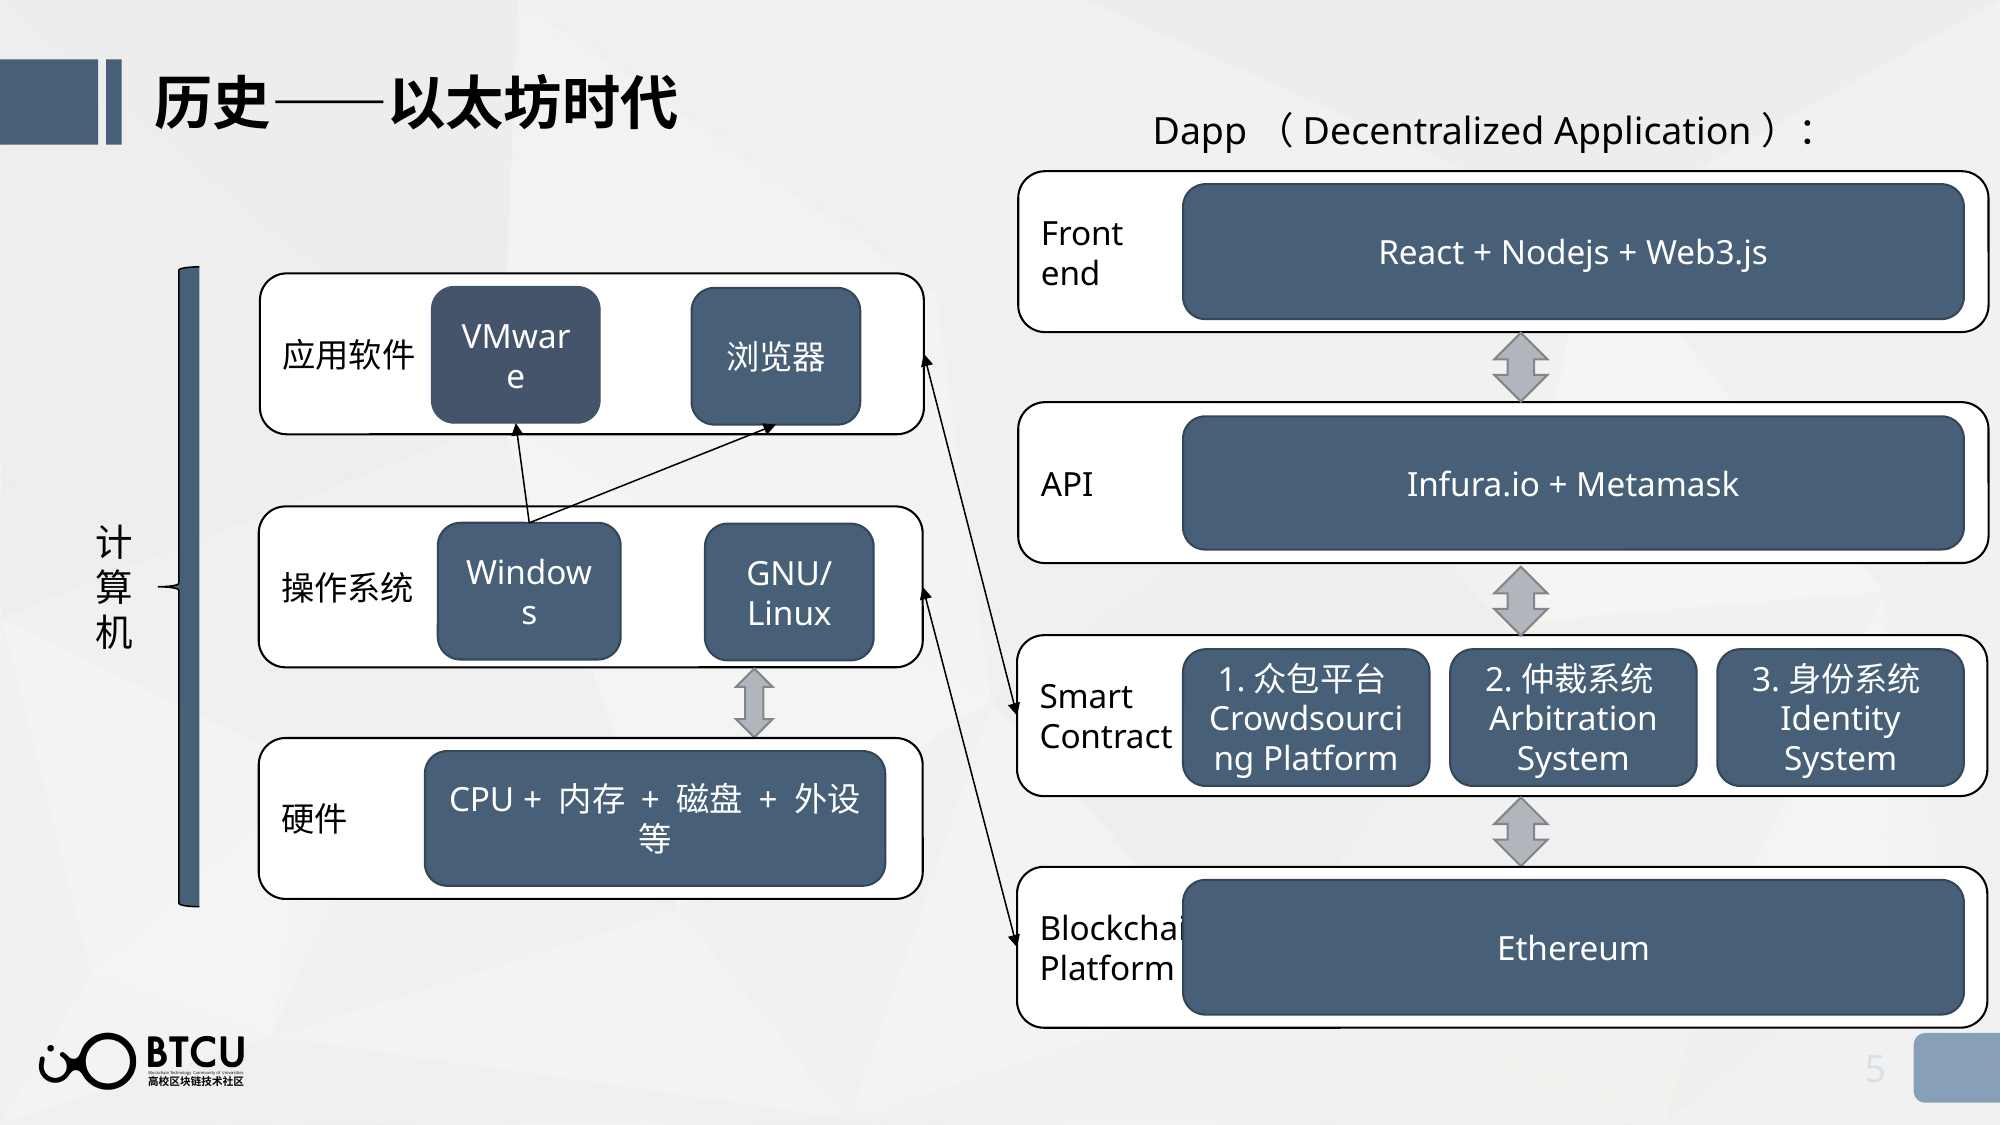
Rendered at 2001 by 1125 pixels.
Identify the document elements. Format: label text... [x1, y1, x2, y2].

picture [18, 997, 274, 1125]
text_box [1491, 565, 1550, 637]
text_box Blockchain Platform [1016, 865, 1989, 1029]
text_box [529, 424, 776, 523]
text_box GNU/ Linux [703, 522, 875, 662]
text_box [158, 266, 200, 907]
text_box [1491, 795, 1550, 865]
text_box 2.仲裁系统Arbitration System [1449, 648, 1698, 787]
text_box 3.身份系统Identity System [1716, 648, 1965, 787]
text_box Front end [1017, 170, 1990, 334]
text_box [1491, 331, 1550, 403]
text_box 浏览器 [690, 286, 862, 426]
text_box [922, 586, 1018, 948]
text_box [106, 59, 122, 145]
text_box Dapp（Decentralized Application）： [1137, 99, 1851, 160]
text_box 计算机 [80, 511, 151, 661]
text_box Windows [436, 521, 622, 661]
text_box [733, 667, 775, 736]
text_box React + Nodejs + Web3.js [1182, 183, 1965, 321]
text_box [1916, 1032, 2000, 1037]
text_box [923, 353, 1017, 586]
text_box 应用软件 [258, 272, 925, 436]
text_box 5 [1849, 1037, 2000, 1104]
text_box 硬件 [257, 736, 922, 900]
text_box Infura.io + Metamask [1182, 415, 1965, 551]
text_box VMware [430, 285, 601, 424]
text_box API [1017, 401, 1990, 565]
text_box 1.众包平台Crowdsourcing Platform [1181, 648, 1431, 787]
text_box CPU + 内存 + 磁盘 + 外设等 [423, 750, 887, 887]
text_box 历史——以太坊时代 [139, 58, 694, 144]
text_box 操作系统 [257, 505, 923, 669]
text_box Ethereum [1182, 878, 1965, 1016]
text_box [0, 59, 99, 145]
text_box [515, 423, 530, 523]
text_box Smart Contract [1018, 634, 1989, 798]
